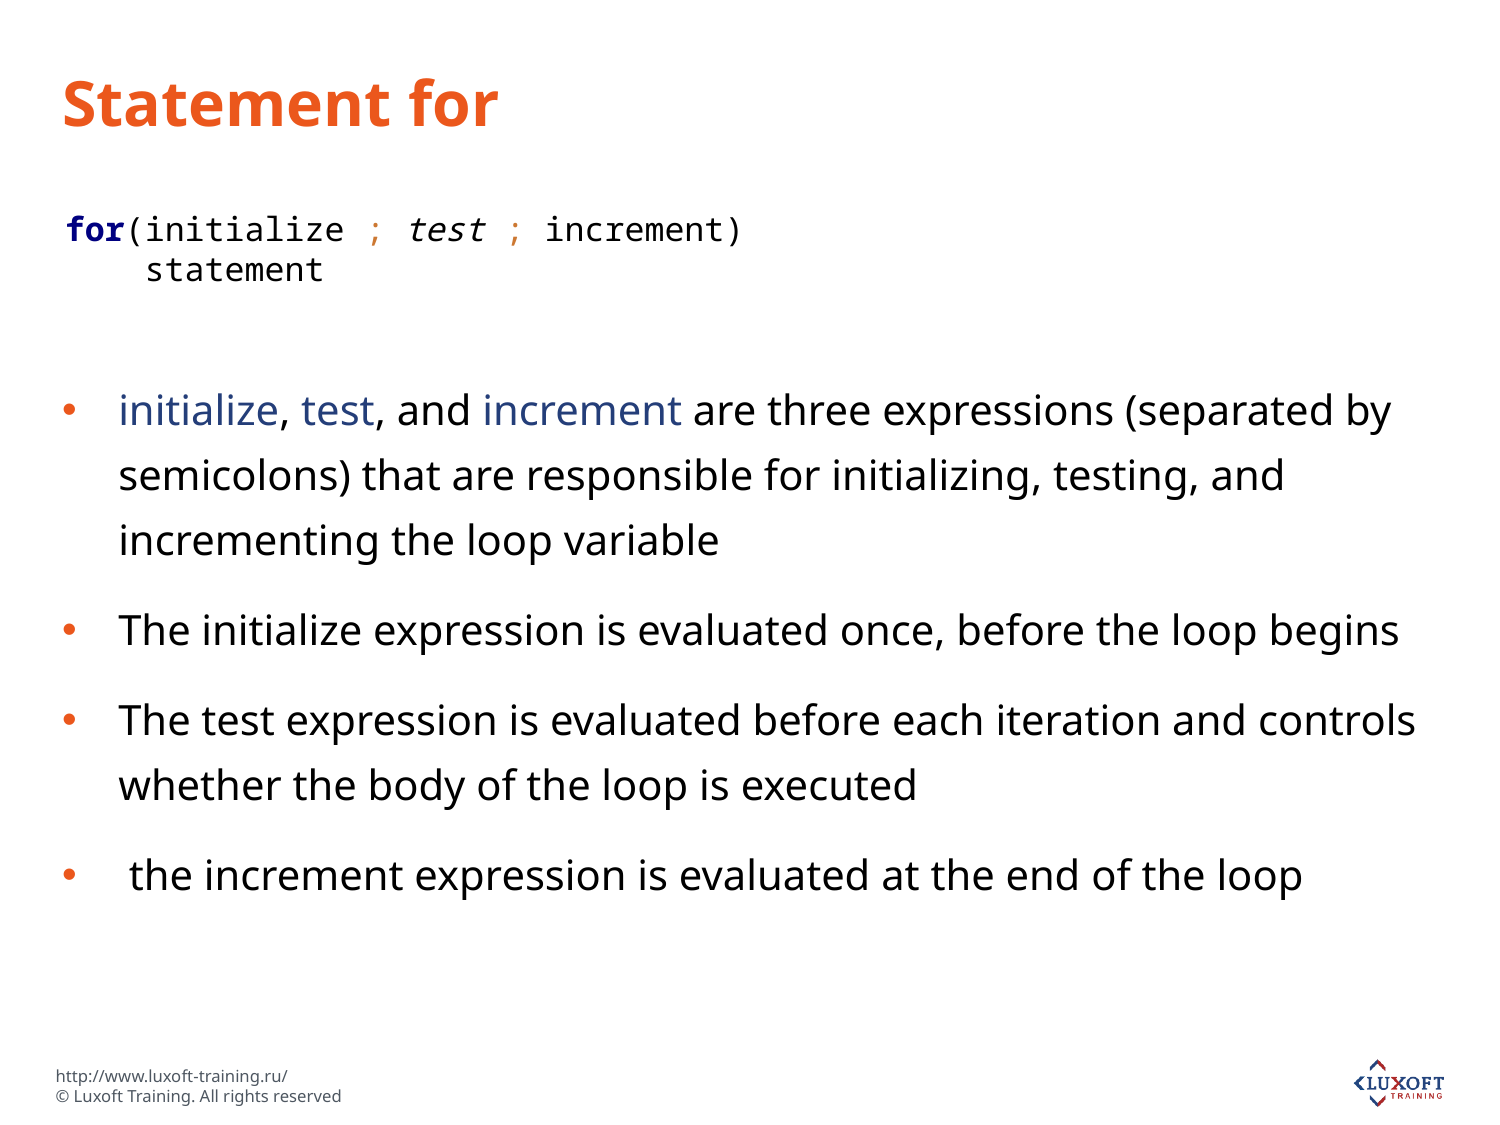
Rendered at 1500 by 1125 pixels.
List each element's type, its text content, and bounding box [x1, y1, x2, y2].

title Statement for [47, 59, 1457, 143]
list initialize, test, and increment are three expressions (separated by semicolons) that are responsible for initializing, testing, and incrementing the loop variable The initialize expression is evaluated once, before the loop begins The test expression is evaluated before each iteration and controls whether the body of the loop is executed the increment expression is evaluated at the end of the loop [47, 196, 1457, 1018]
picture [1339, 1059, 1458, 1107]
text_box for(initialize ; test ; increment) statement [49, 201, 825, 296]
